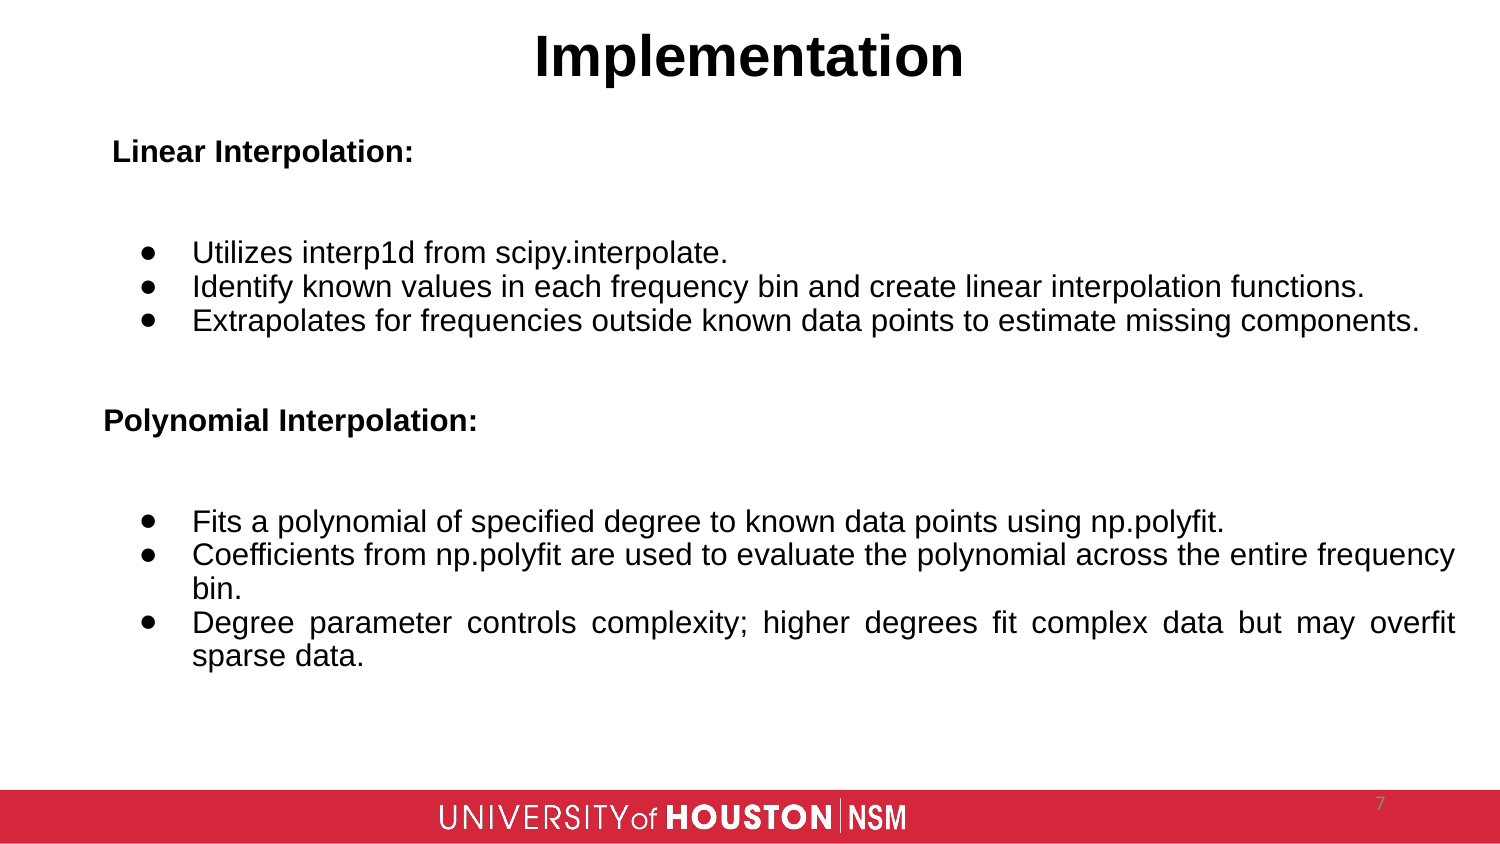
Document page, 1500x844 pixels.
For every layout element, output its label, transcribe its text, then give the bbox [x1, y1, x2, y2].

picture [440, 798, 905, 833]
list Linear Interpolation: Utilizes interp1d from scipy.interpolate. Identify known values in each frequency bin and create linear interpolation functions. Extrapolates for frequencies outside known data points to estimate missing components. Polynomial Interpolation: Fits a polynomial of specified degree to known data points using np.polyfit. Coefficients from np.polyfit are used to evaluate the polynomial across the entire frequency bin. Degree parameter controls complexity; higher degrees fit complex data but may overfit sparse data. [30, 130, 1470, 773]
slide_number ‹#› [1059, 782, 1397, 827]
title Implementation [103, 18, 1397, 97]
